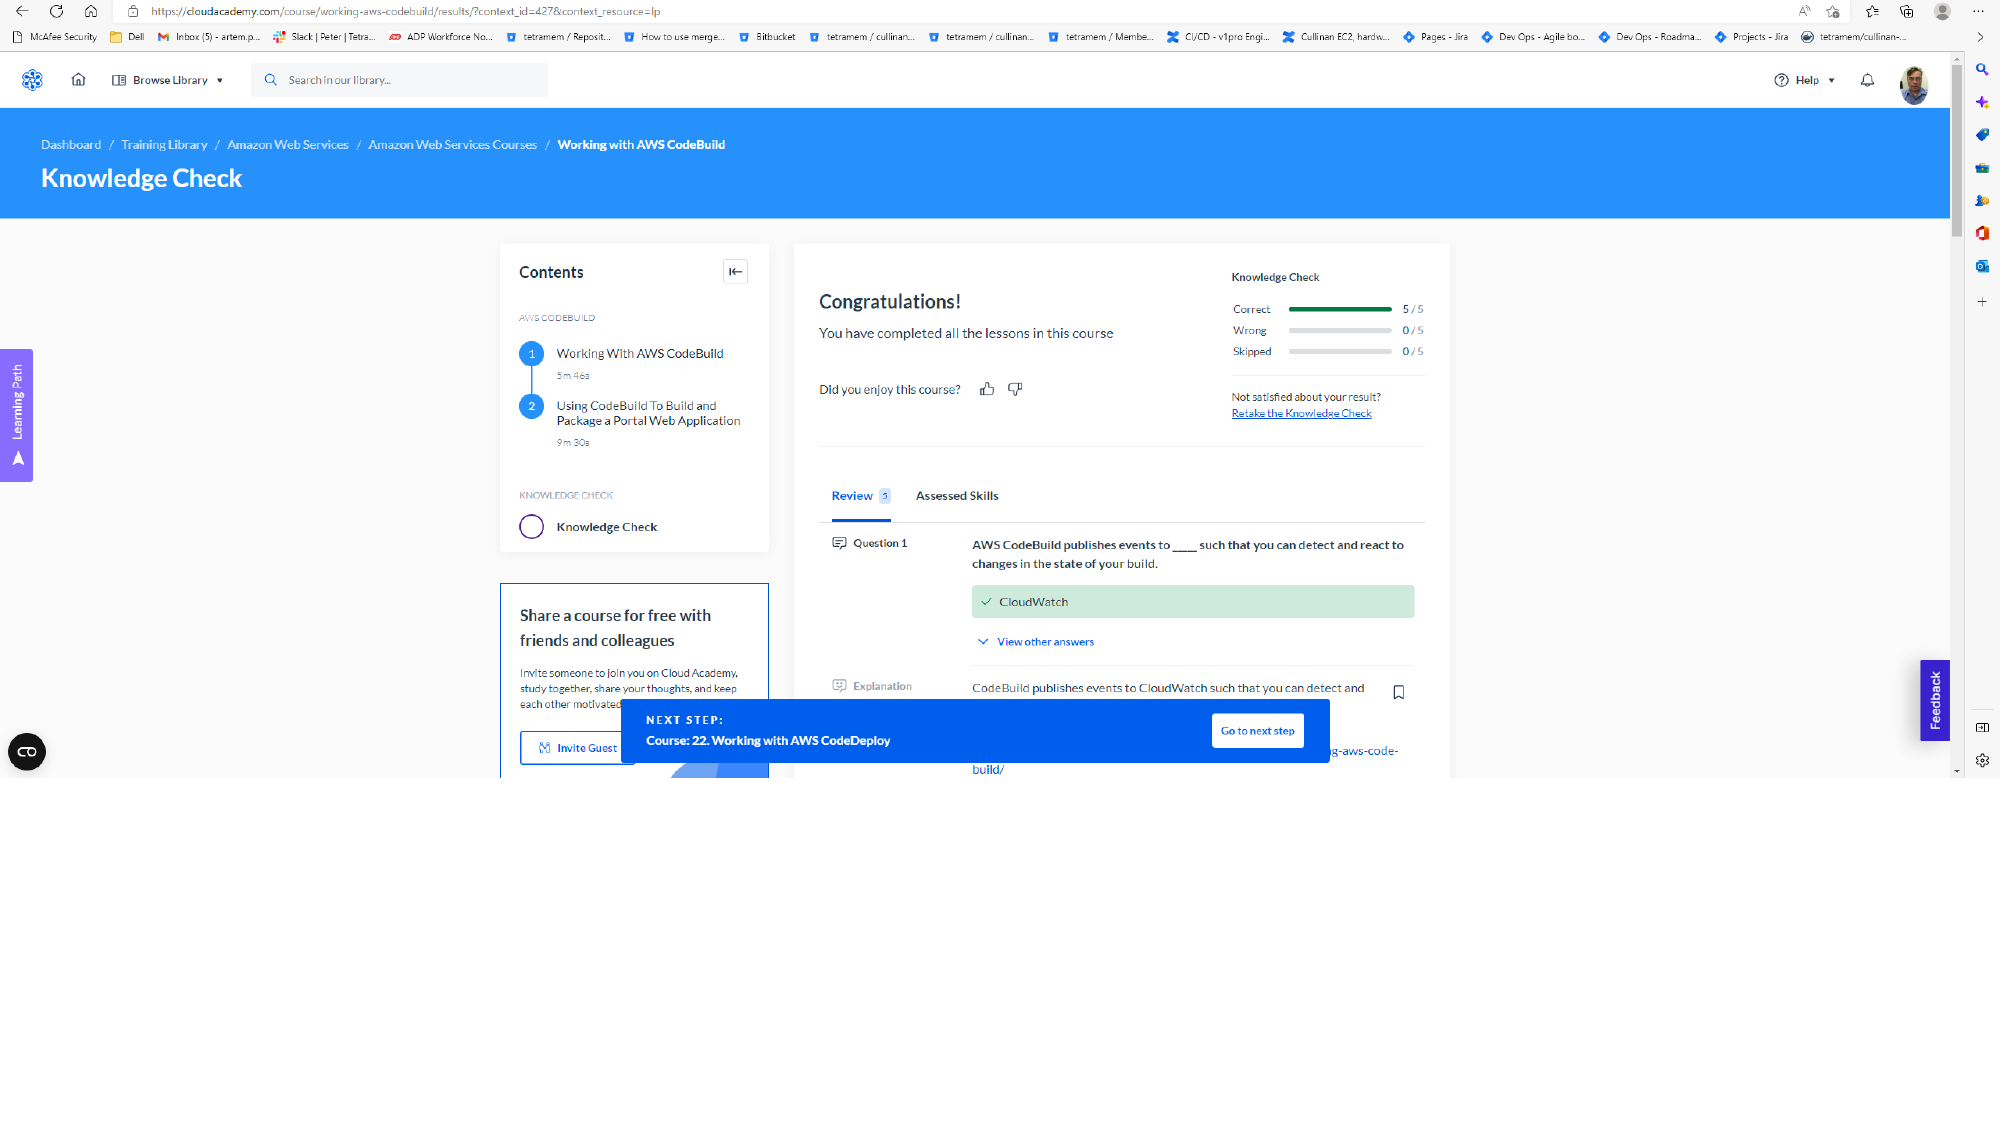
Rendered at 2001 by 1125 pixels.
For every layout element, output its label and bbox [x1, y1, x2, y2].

picture [0, 0, 2000, 778]
